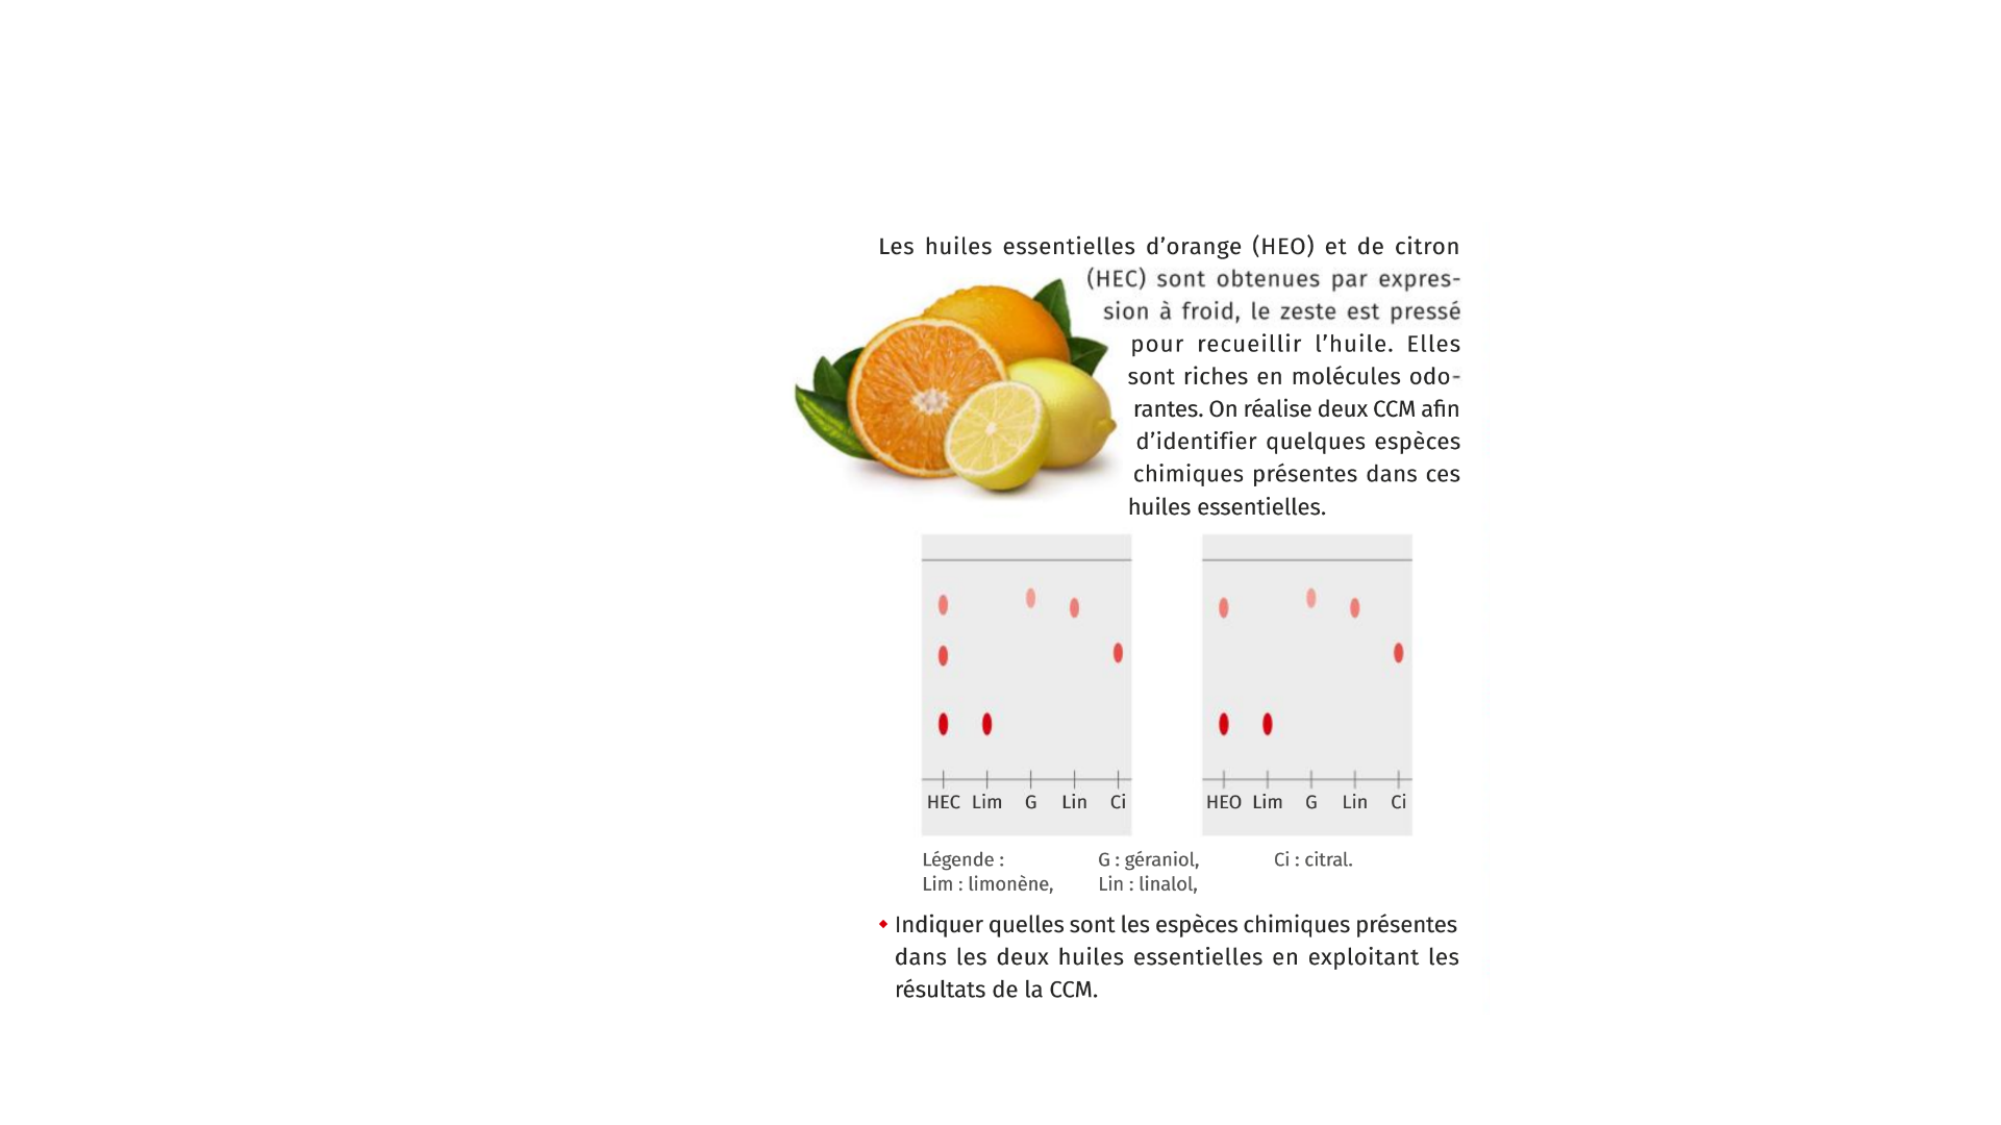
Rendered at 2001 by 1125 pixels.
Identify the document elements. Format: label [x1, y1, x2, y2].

picture [789, 222, 1490, 1015]
